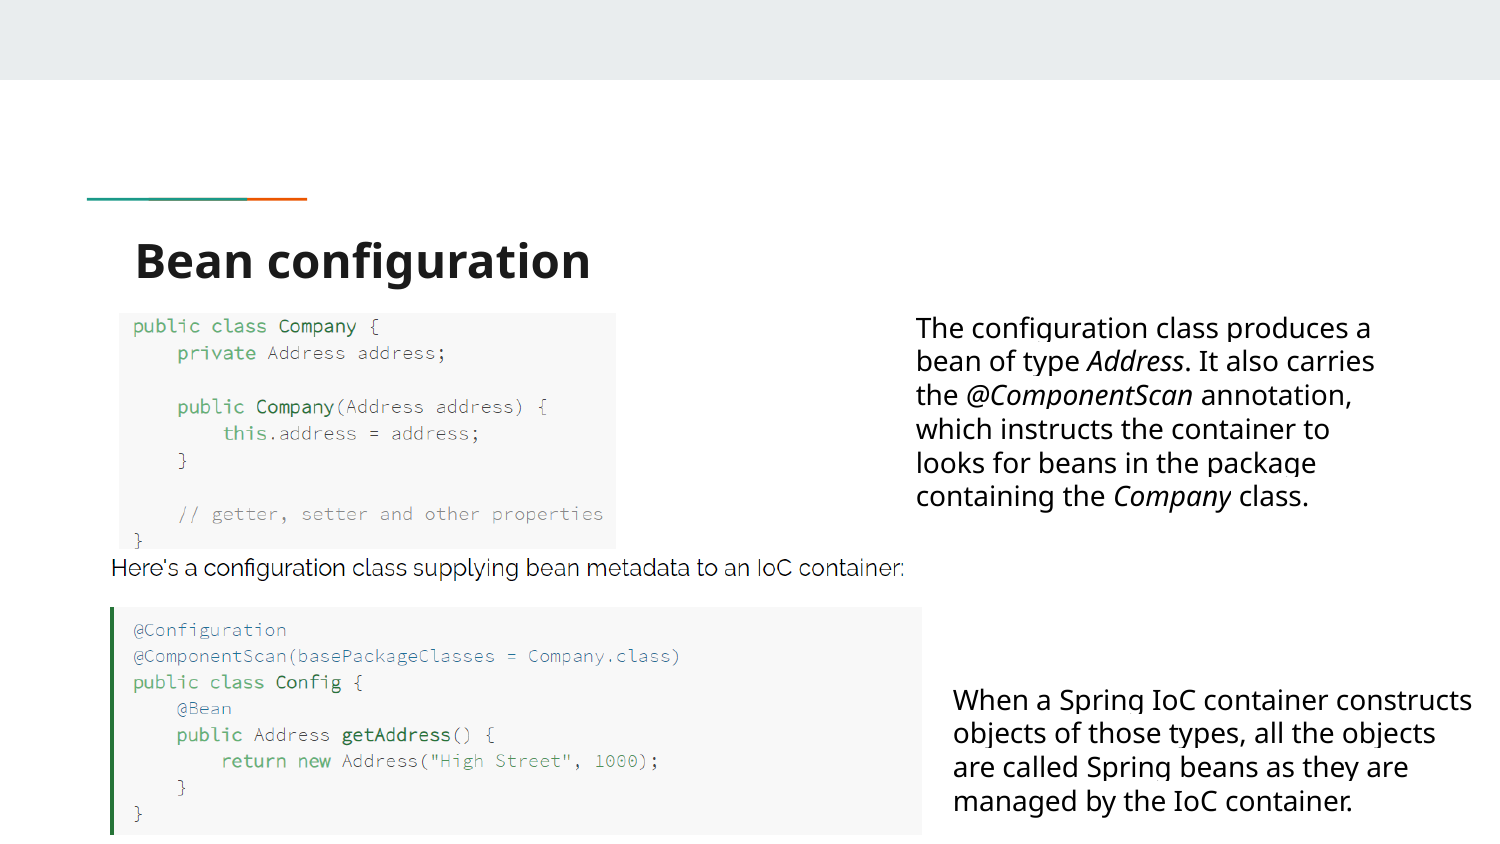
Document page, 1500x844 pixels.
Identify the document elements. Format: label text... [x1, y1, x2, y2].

text_box The configuration class produces a bean of type Address. It also carries the @ComponentScan annotation, which instructs the container to looks for beans in the package containing the Company class. [900, 295, 1422, 528]
picture [96, 313, 922, 844]
text_box When a Spring IoC container constructs objects of those types, all the objects are called Spring beans as they are managed by the IoC container. [937, 667, 1500, 833]
title Bean configuration [119, 216, 1381, 305]
